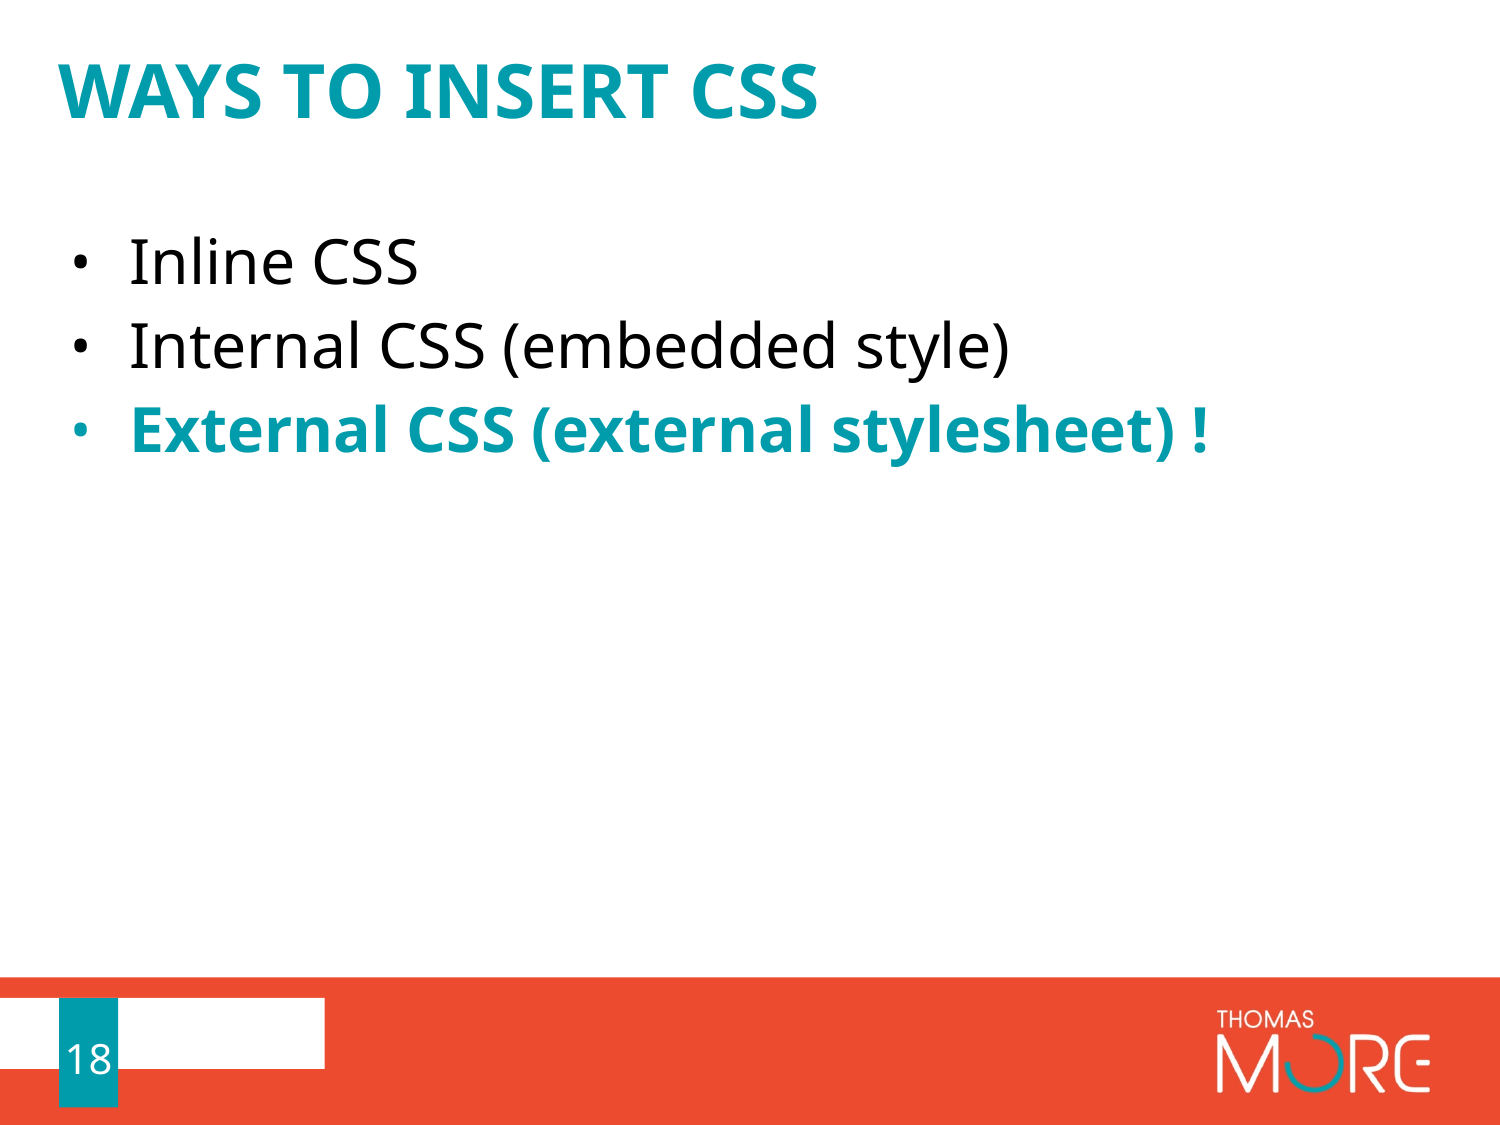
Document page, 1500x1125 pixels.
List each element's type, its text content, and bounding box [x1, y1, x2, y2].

slide_number 18 [59, 998, 119, 1108]
picture [1187, 980, 1459, 1122]
title Ways to insert CSS [0, 0, 1500, 188]
list Inline CSS Internal CSS (embedded style) External CSS (external stylesheet) ! [0, 188, 1500, 916]
